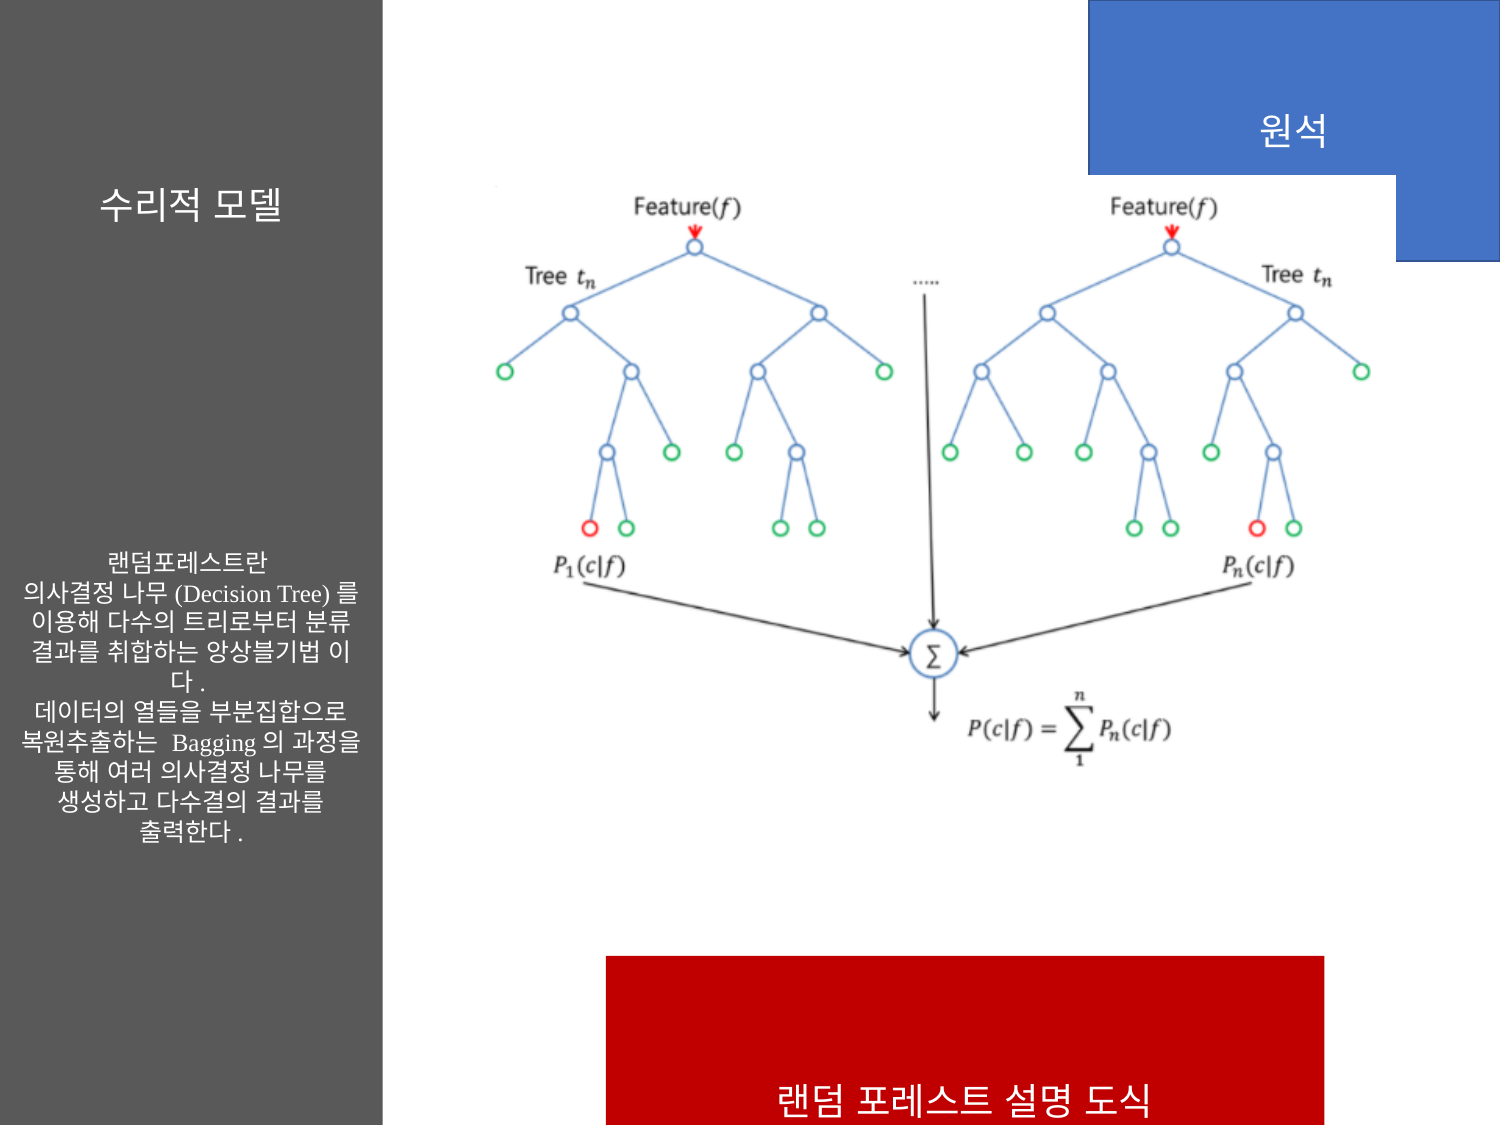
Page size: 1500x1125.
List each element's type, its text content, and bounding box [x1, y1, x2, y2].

text_box 랜덤포레스트란 의사결정 나무(Decision Tree)를 이용해 다수의 트리로부터 분류 결과를 취합하는 앙상블기법 이다. 데이터의 열들을 부분집합으로 복원추출하는 Bagging의 과정을 통해 여러 의사결정 나무를 생성하고 다수결의 결과를 출력한다. [0, 539, 383, 854]
picture [464, 175, 1396, 778]
text_box 원석 [1088, 0, 1500, 262]
text_box 랜덤 포레스트 설명 도식 [605, 955, 1325, 1125]
